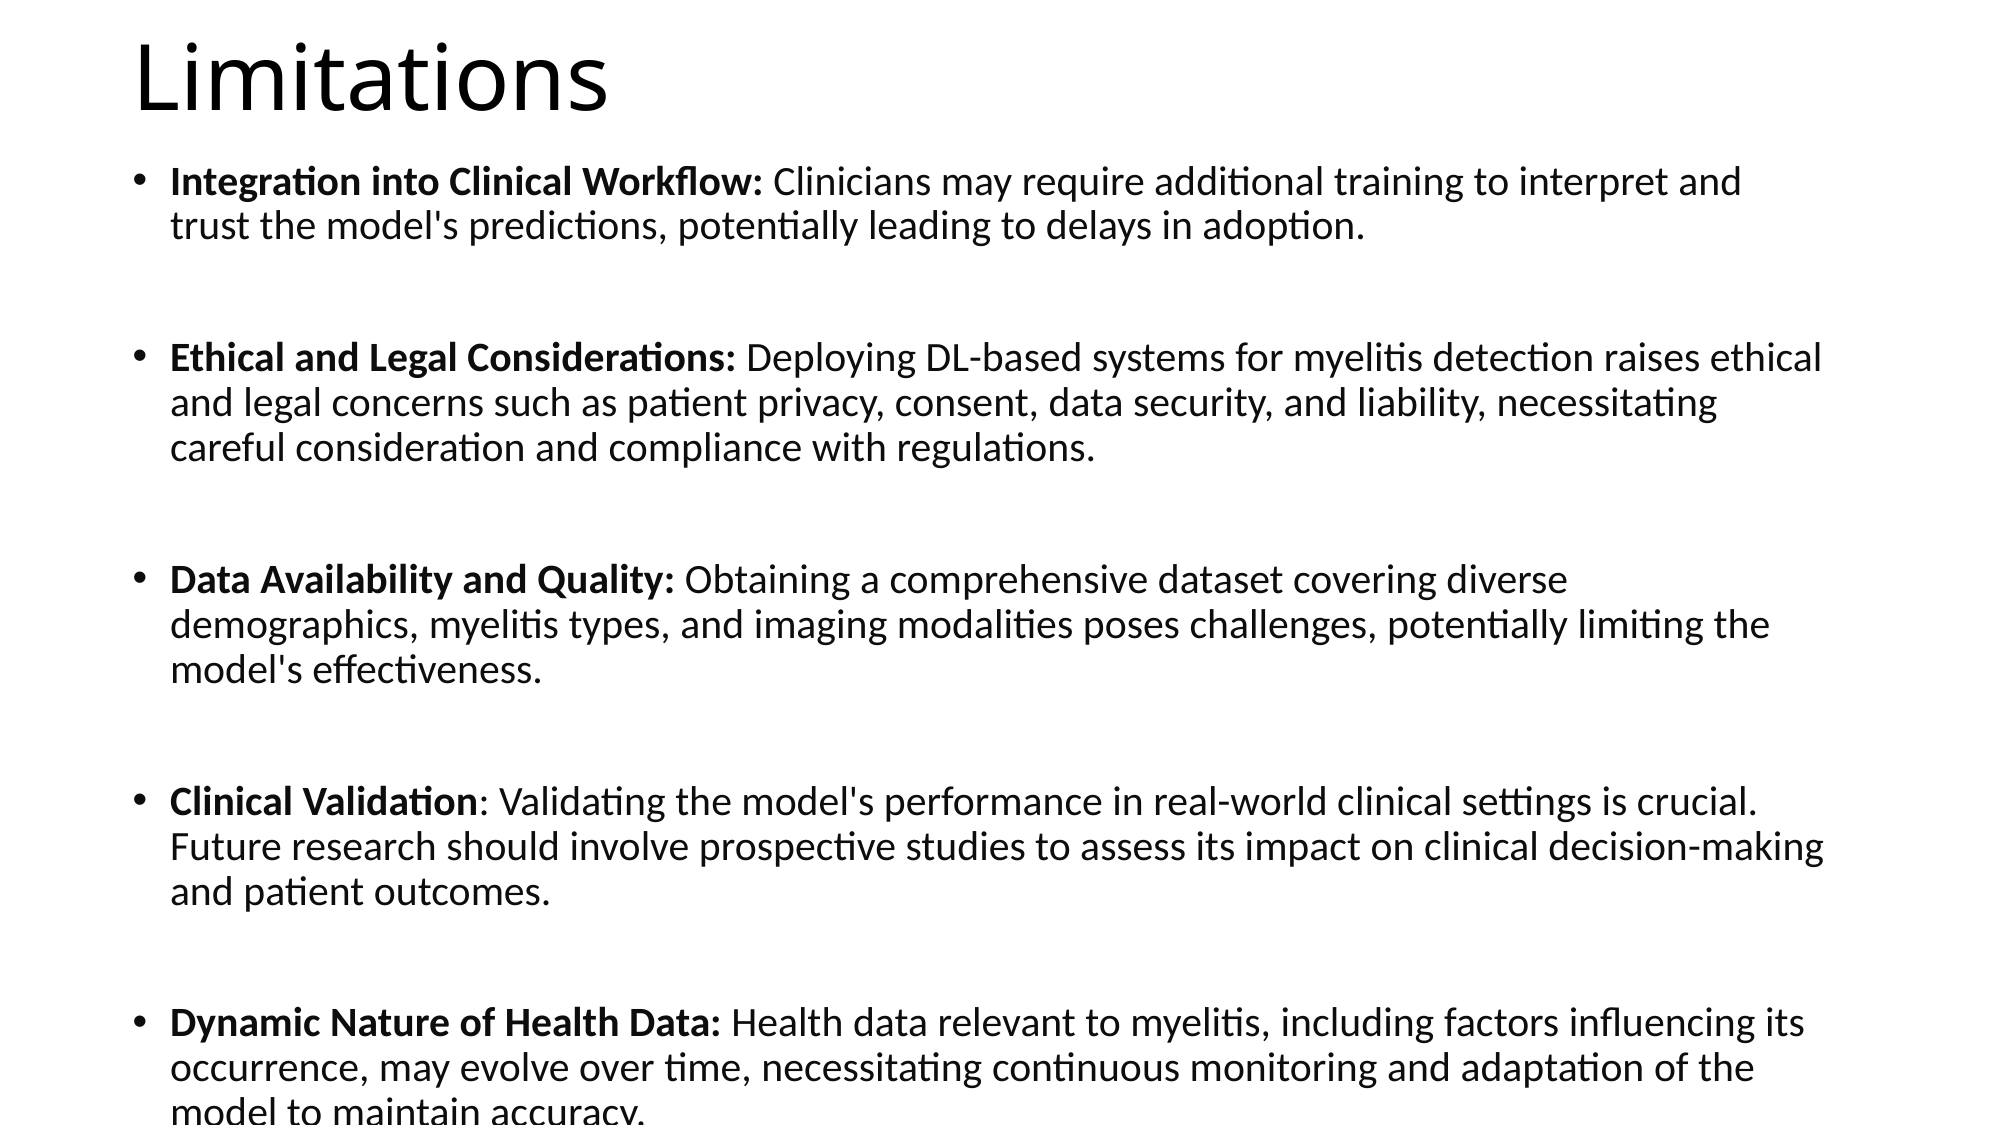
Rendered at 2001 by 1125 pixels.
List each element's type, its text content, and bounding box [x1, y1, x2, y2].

list Integration into Clinical Workflow: Clinicians may require additional training to interpret and trust the model's predictions, potentially leading to delays in adoption. Ethical and Legal Considerations: Deploying DL-based systems for myelitis detection raises ethical and legal concerns such as patient privacy, consent, data security, and liability, necessitating careful consideration and compliance with regulations. Data Availability and Quality: Obtaining a comprehensive dataset covering diverse demographics, myelitis types, and imaging modalities poses challenges, potentially limiting the model's effectiveness. Clinical Validation: Validating the model's performance in real-world clinical settings is crucial. Future research should involve prospective studies to assess its impact on clinical decision-making and patient outcomes. Dynamic Nature of Health Data: Health data relevant to myelitis, including factors influencing its occurrence, may evolve over time, necessitating continuous monitoring and adaptation of the model to maintain accuracy. [117, 80, 1843, 1012]
title Limitations [117, 39, 1843, 80]
